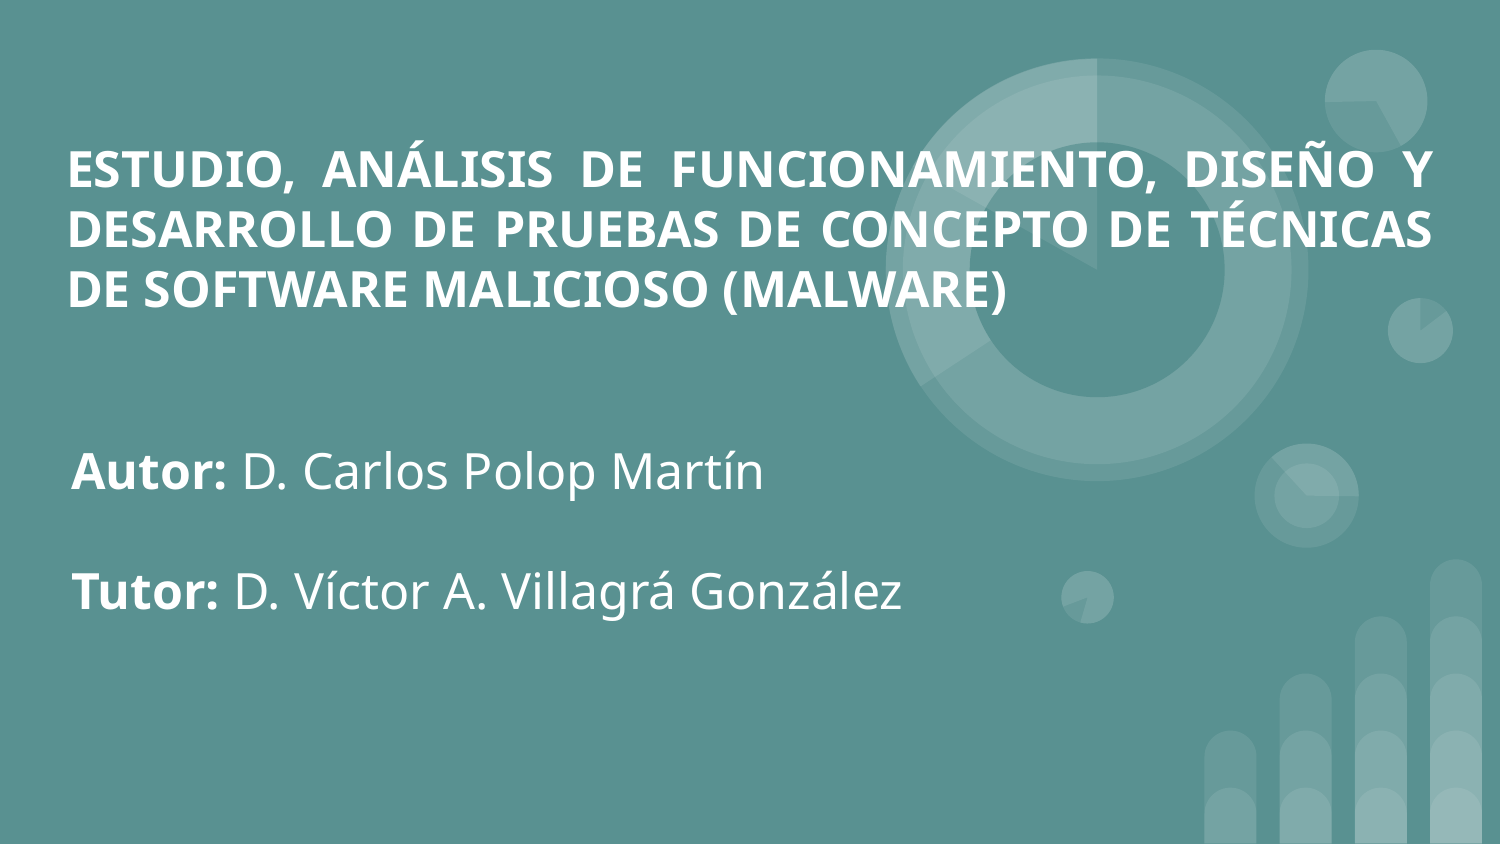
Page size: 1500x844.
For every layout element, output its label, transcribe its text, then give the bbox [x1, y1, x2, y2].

subtitle Autor: D. Carlos Polop Martín Tutor: D. Víctor A. Villagrá González [56, 424, 1444, 555]
title ESTUDIO, ANÁLISIS DE FUNCIONAMIENTO, DISEÑO Y DESARROLLO DE PRUEBAS DE CONCEPTO DE TÉCNICAS DE SOFTWARE MALICIOSO (MALWARE) [51, 146, 1449, 309]
